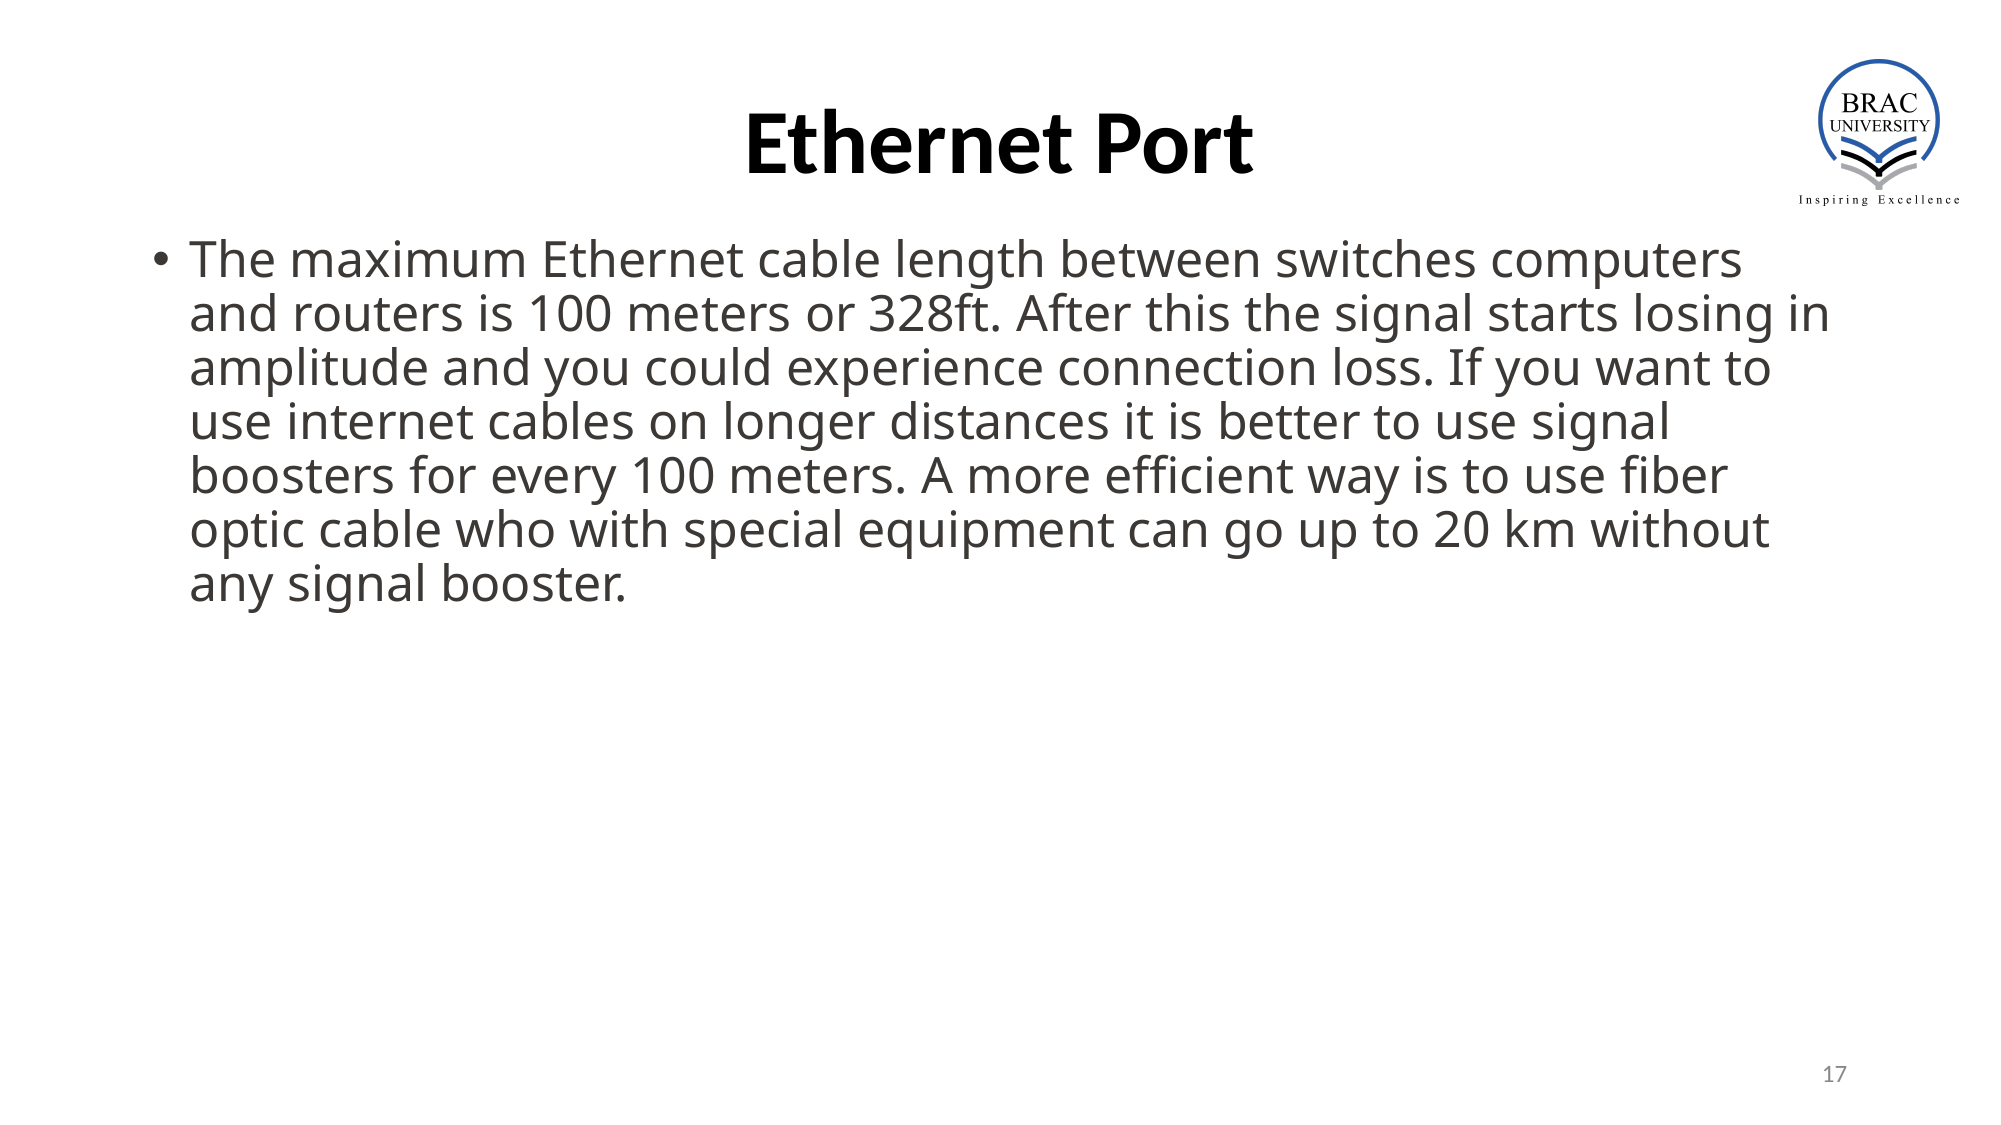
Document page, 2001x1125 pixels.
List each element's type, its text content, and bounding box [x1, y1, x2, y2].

slide_number ‹#› [1412, 1042, 1863, 1103]
picture [1863, 59, 1959, 206]
list The maximum Ethernet cable length between switches computers and routers is 100 meters or 328ft. After this the signal starts losing in amplitude and you could experience connection loss. If you want to use internet cables on longer distances it is better to use signal boosters for every 100 meters. A more efficient way is to use fiber optic cable who with special equipment can go up to 20 km without any signal booster. [137, 227, 1863, 1014]
title Ethernet Port [137, 59, 1863, 227]
